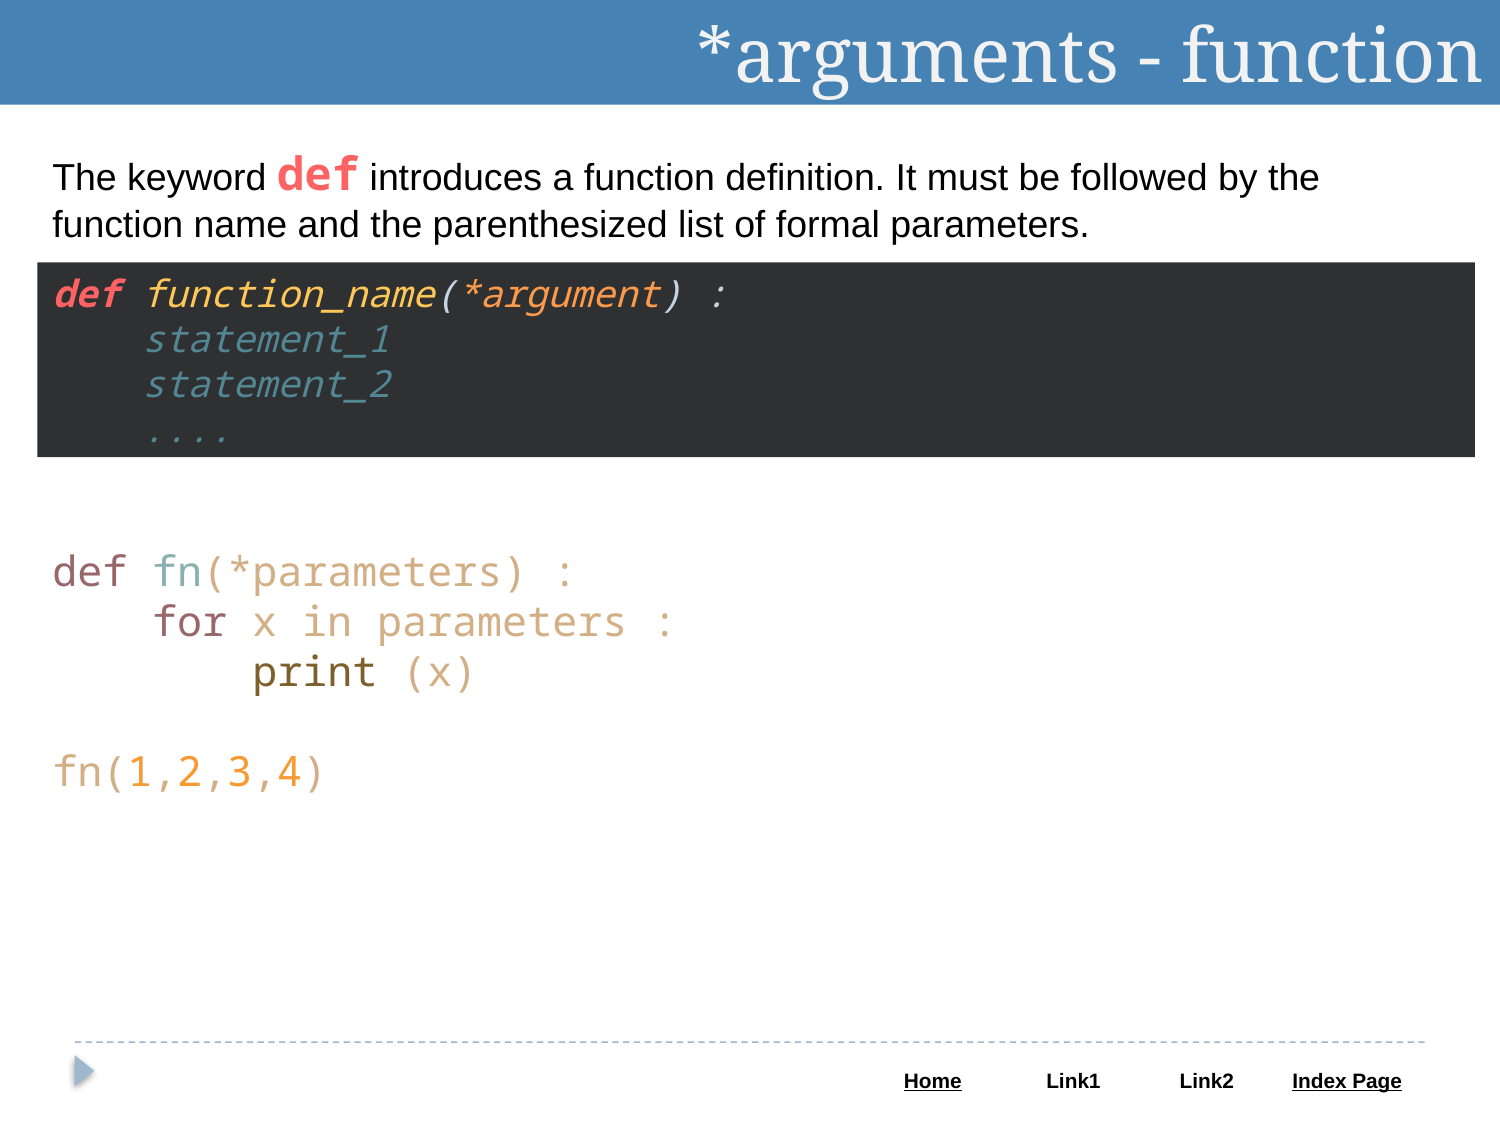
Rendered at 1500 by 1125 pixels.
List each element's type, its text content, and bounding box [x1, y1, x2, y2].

text_box def fn(*parameters) : for x in parameters : print (x) fn(1,2,3,4) [37, 537, 1463, 803]
text_box def function_name(*argument) : statement_1 statement_2 .... [37, 262, 1475, 458]
text_box *arguments - function [0, 0, 1500, 105]
text_box The keyword def introduces a function definition. It must be followed by the function name and the parenthesized list of formal parameters. [37, 137, 1463, 253]
